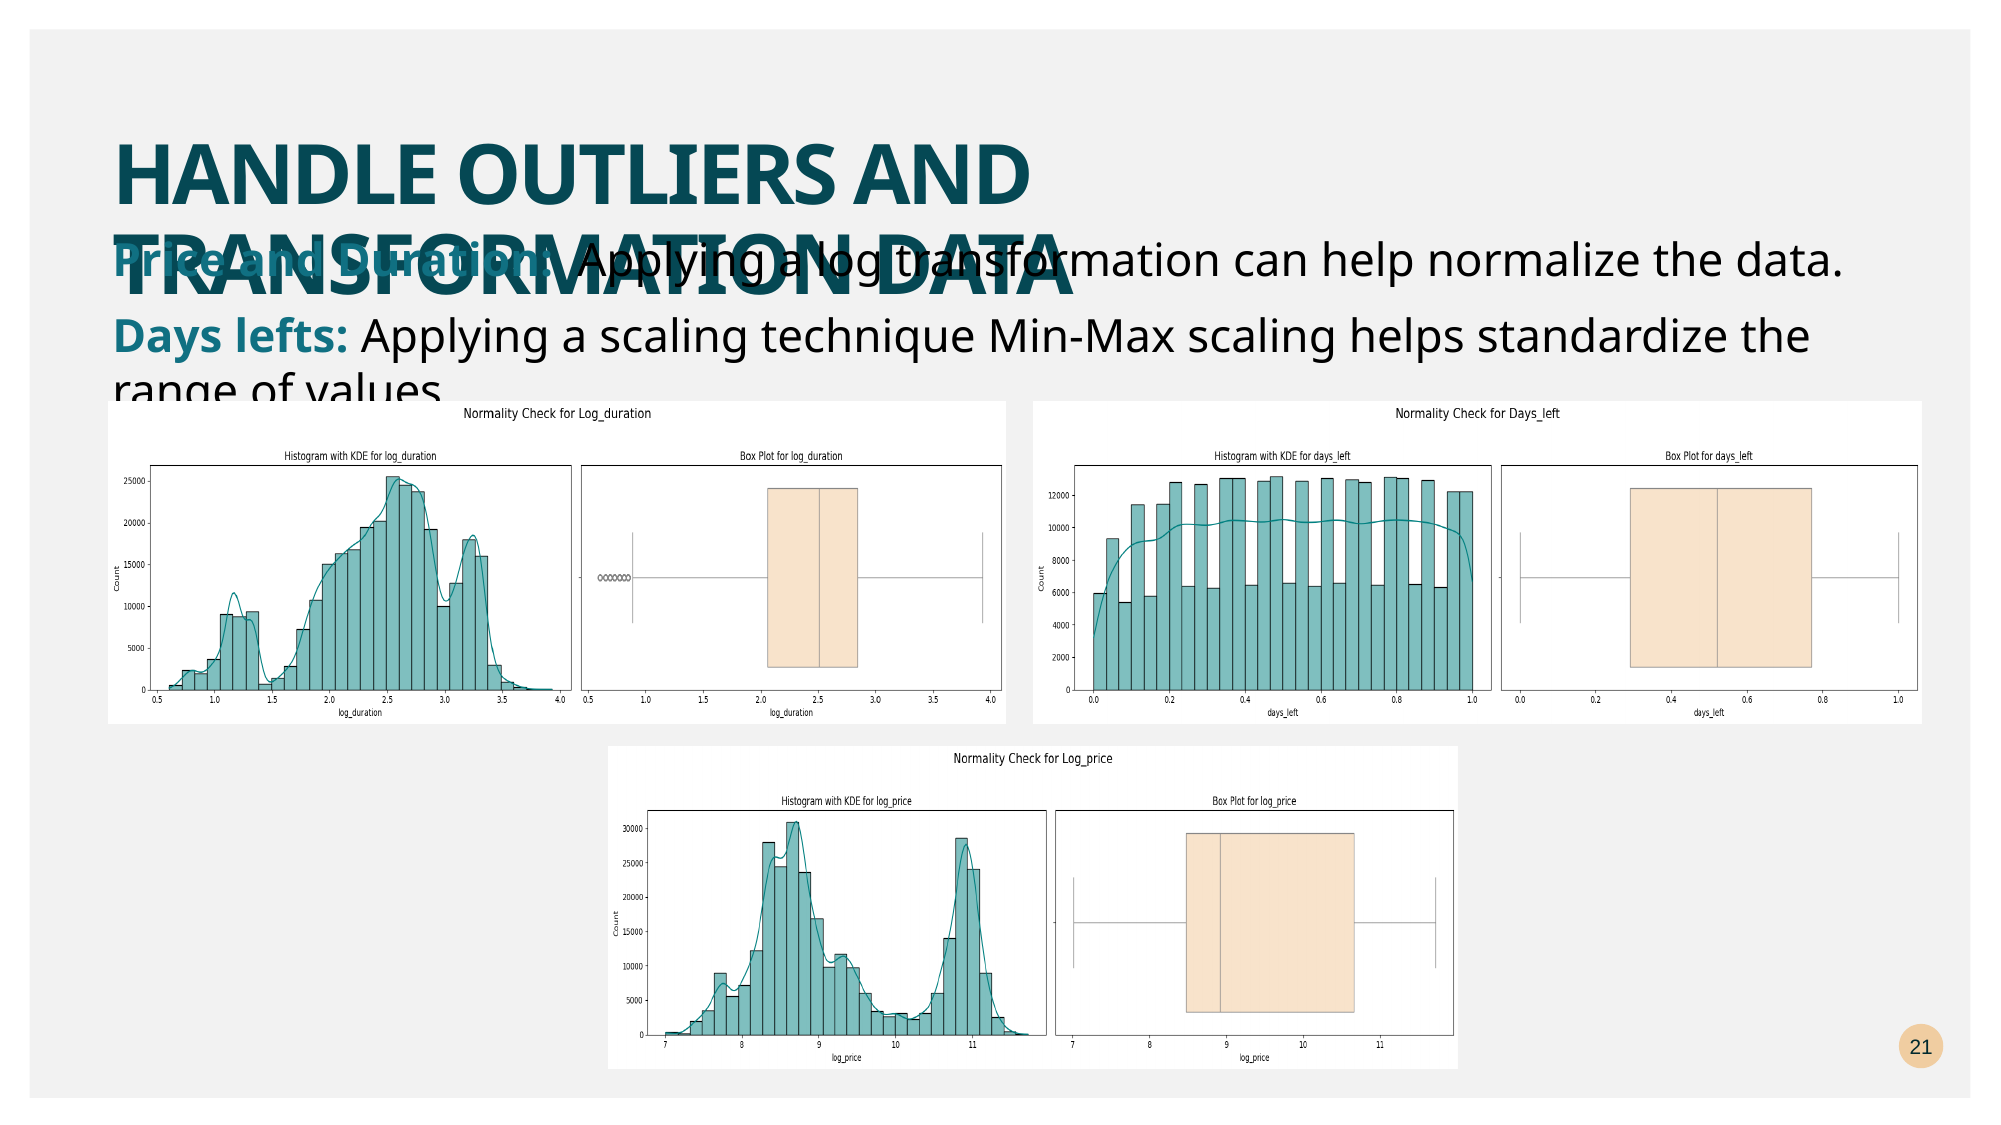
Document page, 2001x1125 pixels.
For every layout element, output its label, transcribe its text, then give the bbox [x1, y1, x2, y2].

picture [608, 746, 1458, 1069]
picture [1033, 401, 1922, 724]
picture [108, 401, 1006, 724]
list Price and Duration: Applying a log transformation can help normalize the data. Days lefts: Applying a scaling technique Min-Max scaling helps standardize the range of values. [112, 230, 1899, 447]
slide_number 21 [1898, 1023, 1944, 1069]
title Handle outliers and transformation data [112, 132, 1781, 194]
